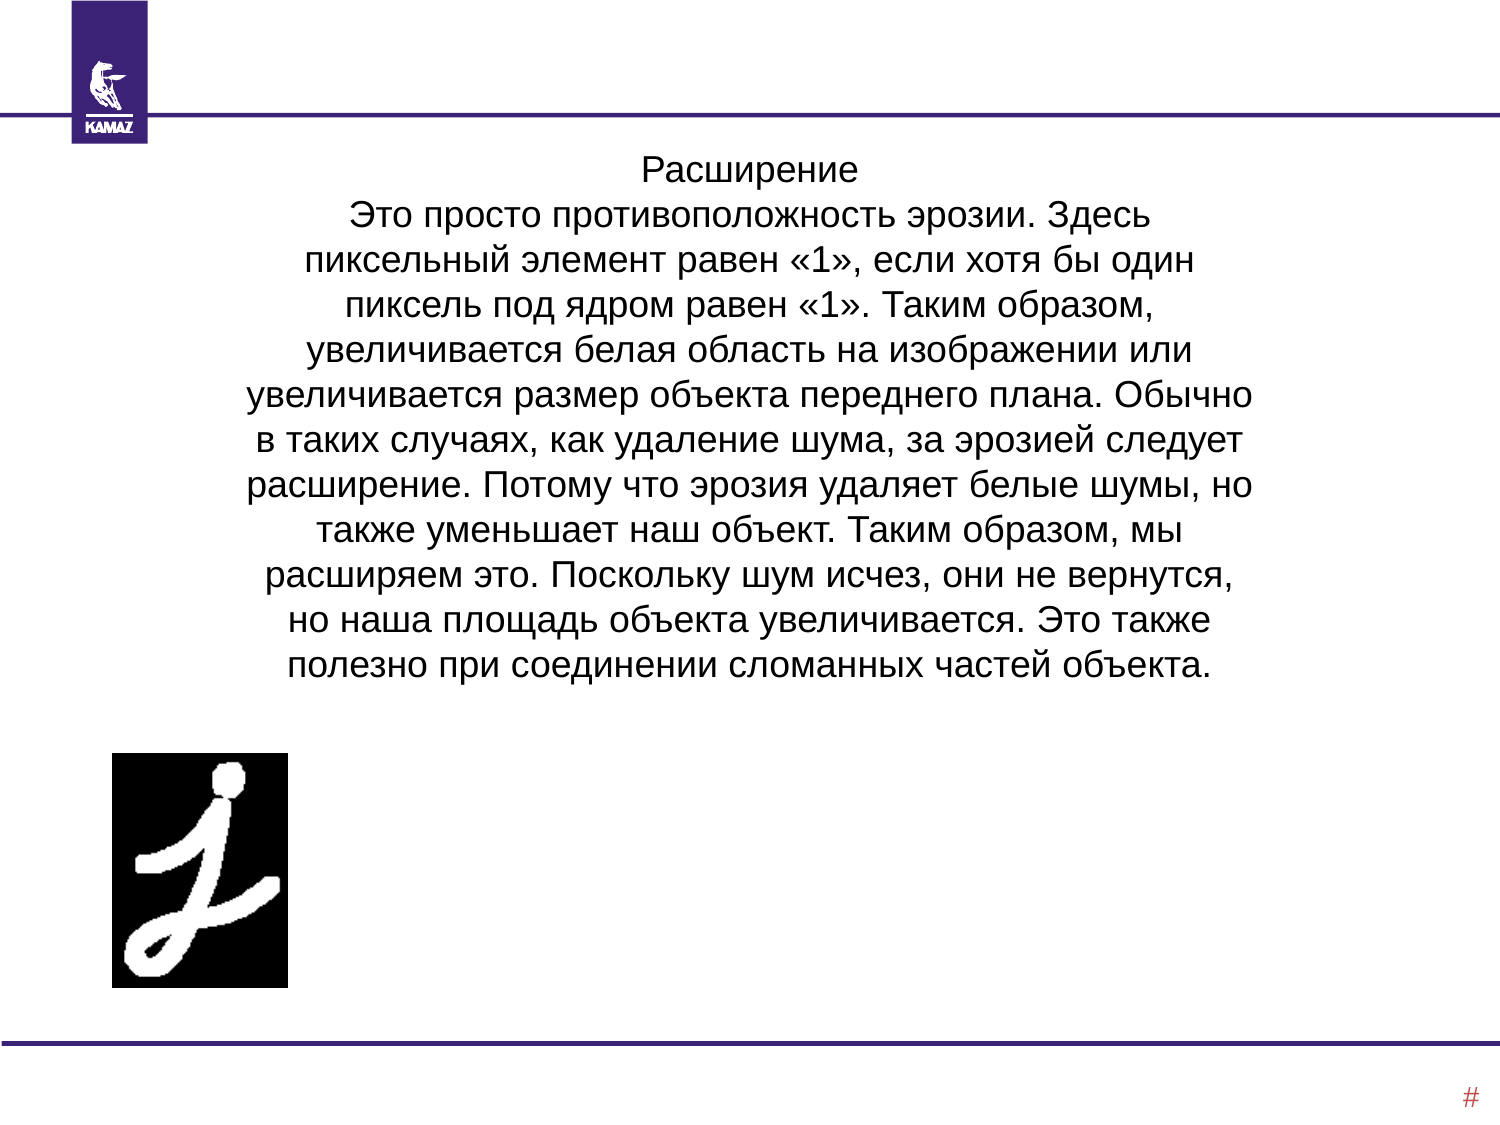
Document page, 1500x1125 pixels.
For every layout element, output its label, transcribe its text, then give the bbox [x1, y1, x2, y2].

picture [111, 753, 288, 988]
slide_number # [1143, 1070, 1495, 1125]
text_box Расширение Это просто противоположность эрозии. Здесь пиксельный элемент равен «1», если хотя бы один пиксель под ядром равен «1». Таким образом, увеличивается белая область на изображении или увеличивается размер объекта переднего плана. Обычно в таких случаях, как удаление шума, за эрозией следует расширение. Потому что эрозия удаляет белые шумы, но также уменьшает наш объект. Таким образом, мы расширяем это. Поскольку шум исчез, они не вернутся, но наша площадь объекта увеличивается. Это также полезно при соединении сломанных частей объекта. [225, 137, 1275, 692]
